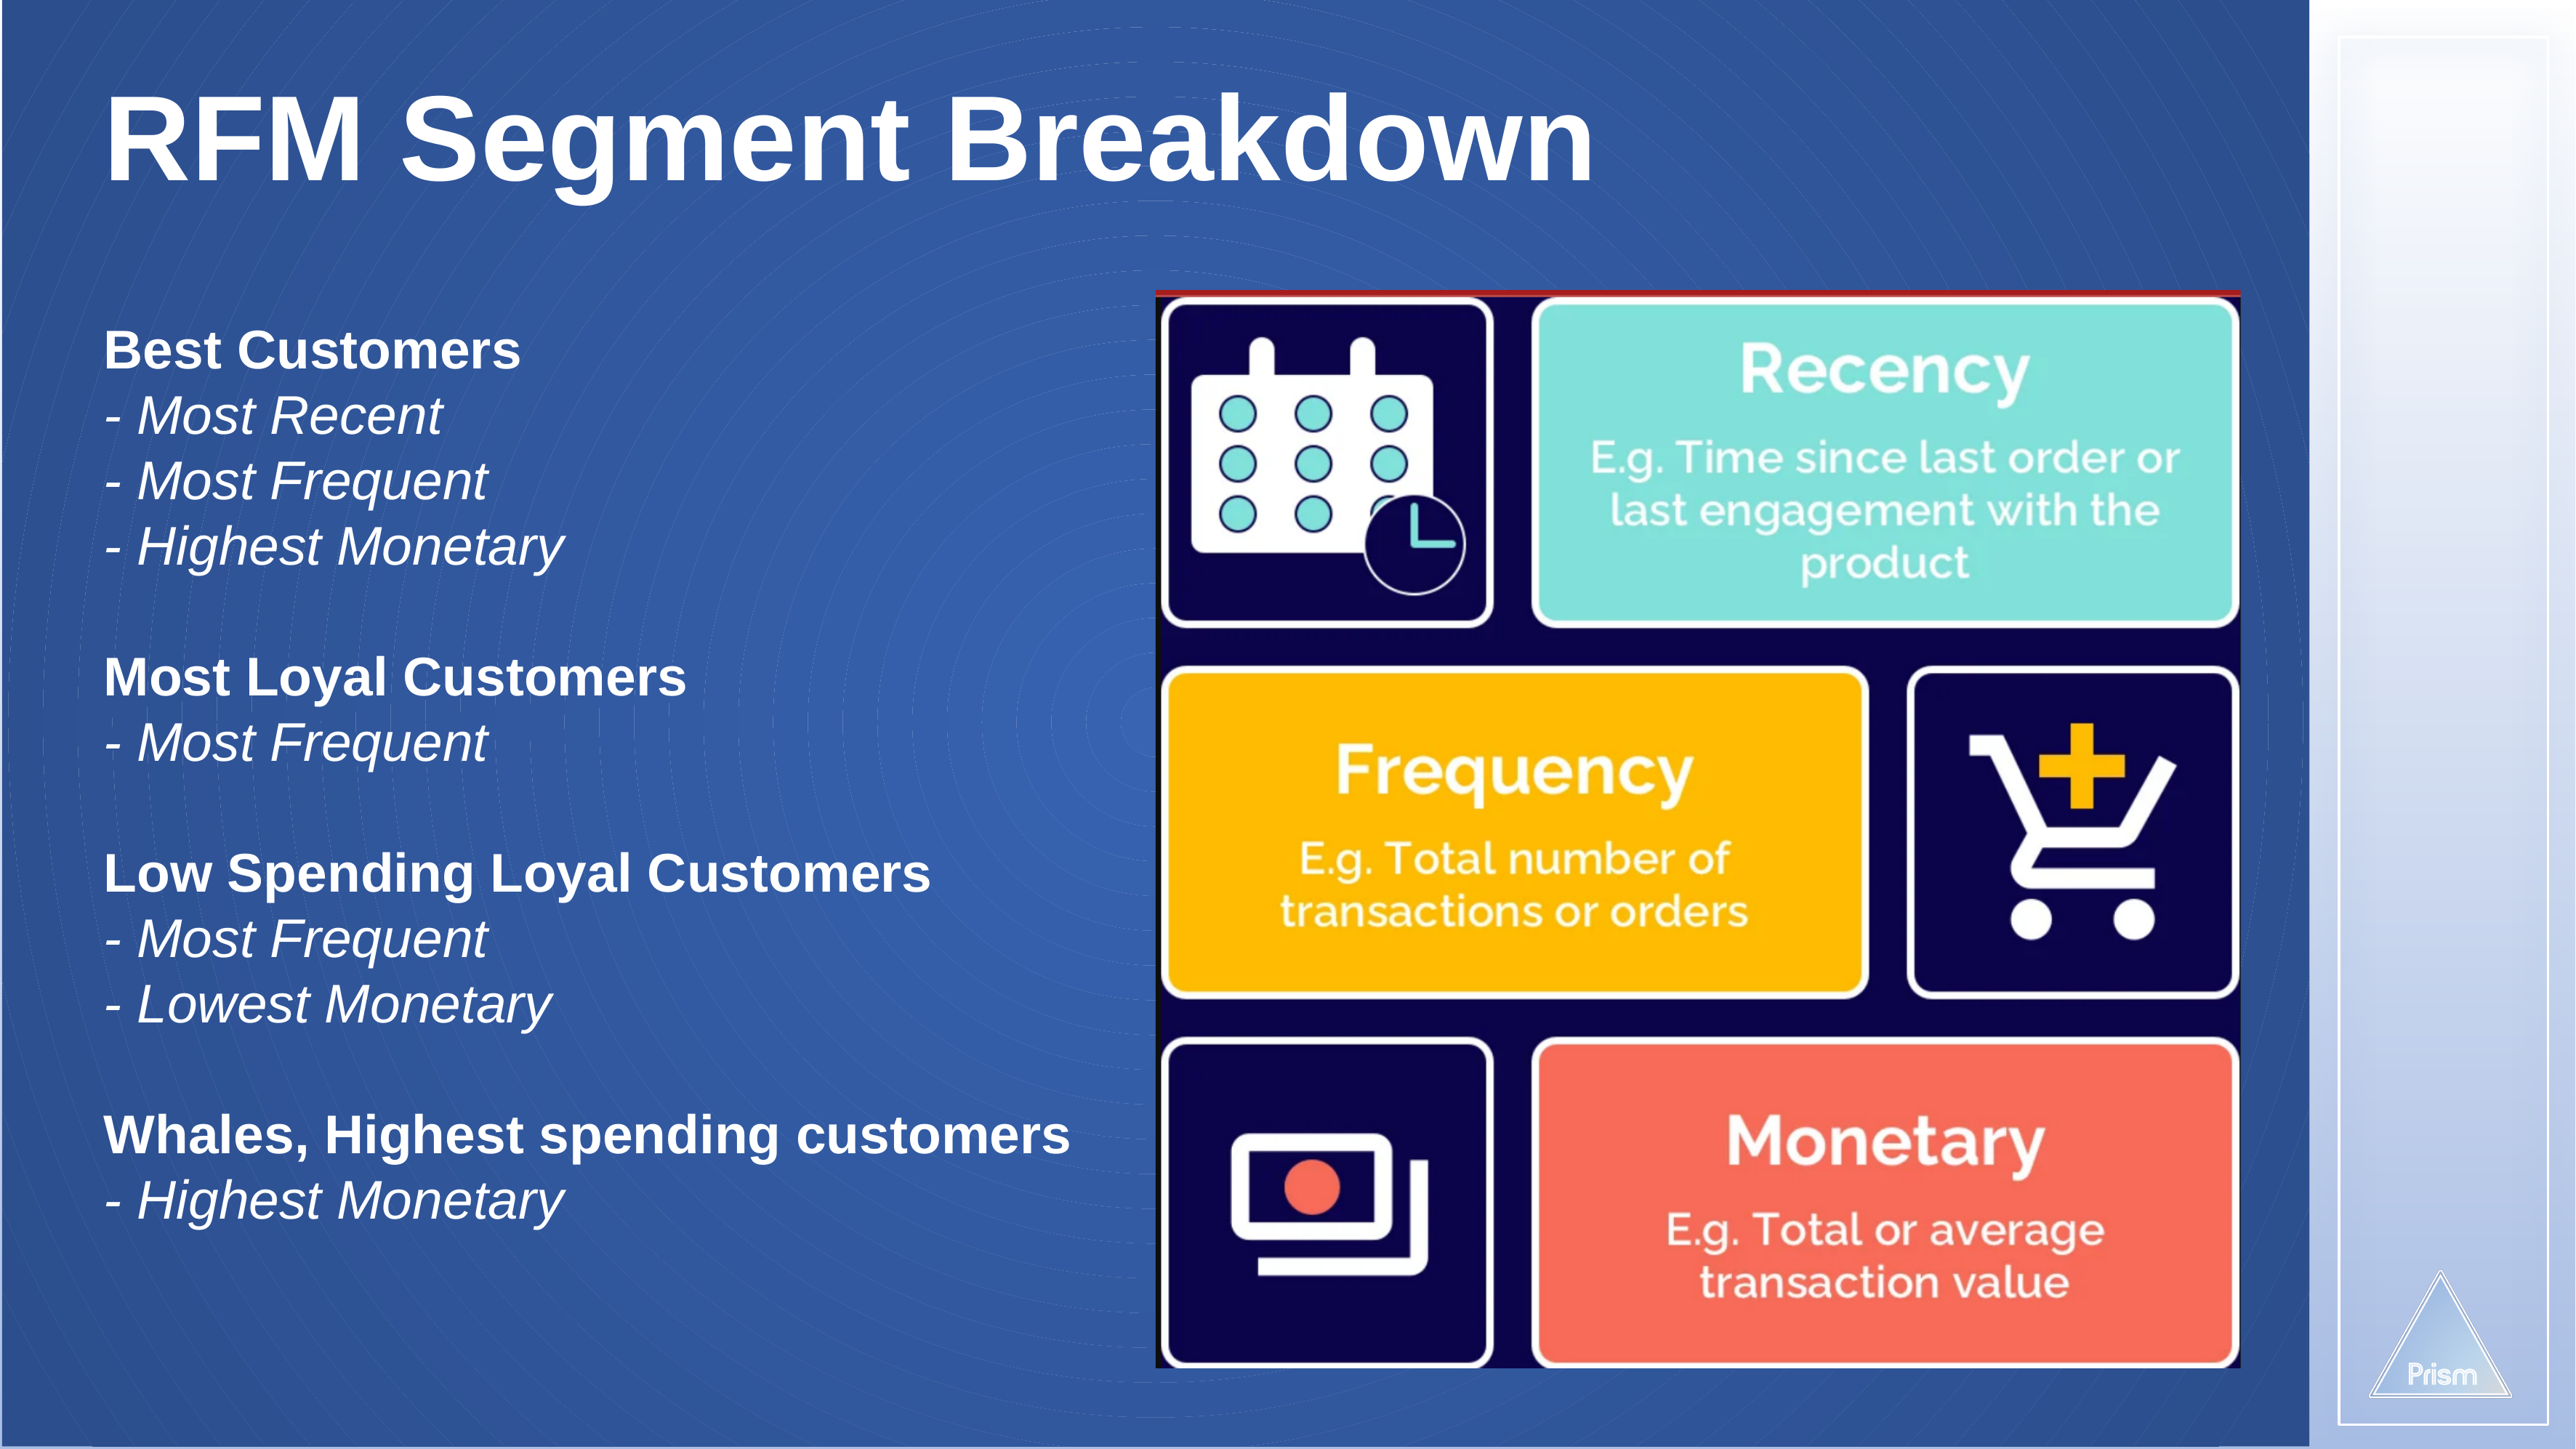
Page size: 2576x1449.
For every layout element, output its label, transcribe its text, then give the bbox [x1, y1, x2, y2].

text_box [2338, 37, 2548, 1425]
text_box [1, 0, 2310, 1447]
text_box Best Customers - Most Recent - Most Frequent - Highest Monetary Most Loyal Customers - Most Frequent Low Spending Loyal Customers - Most Frequent - Lowest Monetary Whales, Highest spending customers - Highest Monetary [92, 308, 1151, 1235]
text_box RFM Segment Breakdown [92, 54, 2253, 210]
picture [2368, 1270, 2513, 1412]
picture [1155, 290, 2242, 1368]
